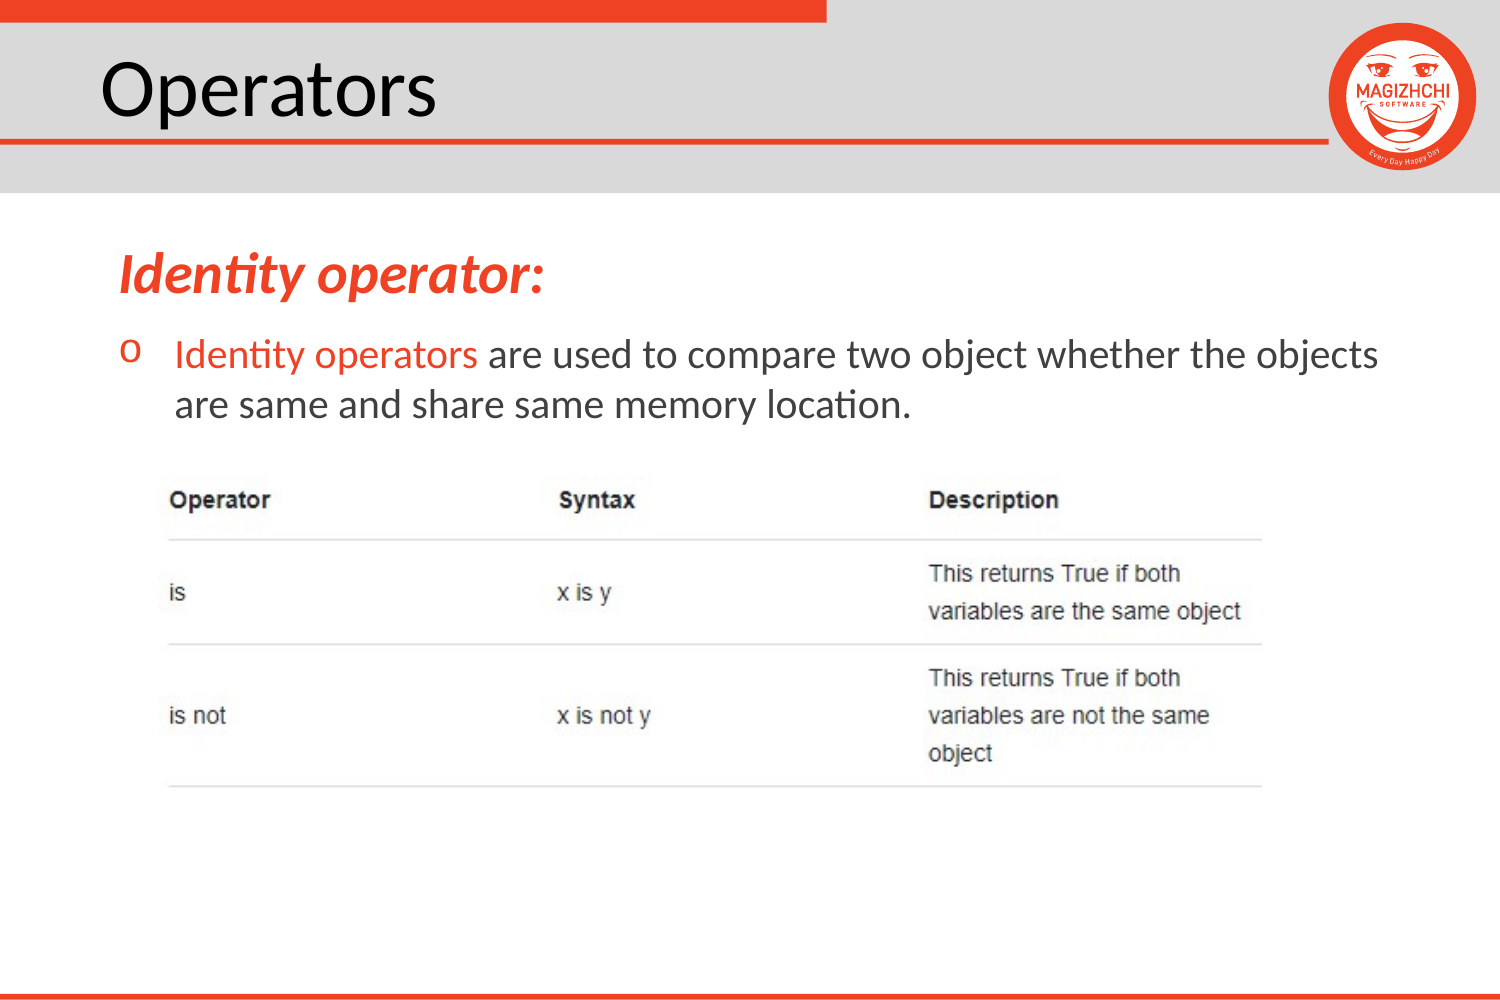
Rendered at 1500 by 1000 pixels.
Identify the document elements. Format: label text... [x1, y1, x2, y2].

list Identity operator: Identity operators are used to compare two object whether the objects are same and share same memory location. [103, 228, 1397, 863]
picture [159, 476, 1262, 796]
title Operators [85, 47, 1415, 133]
